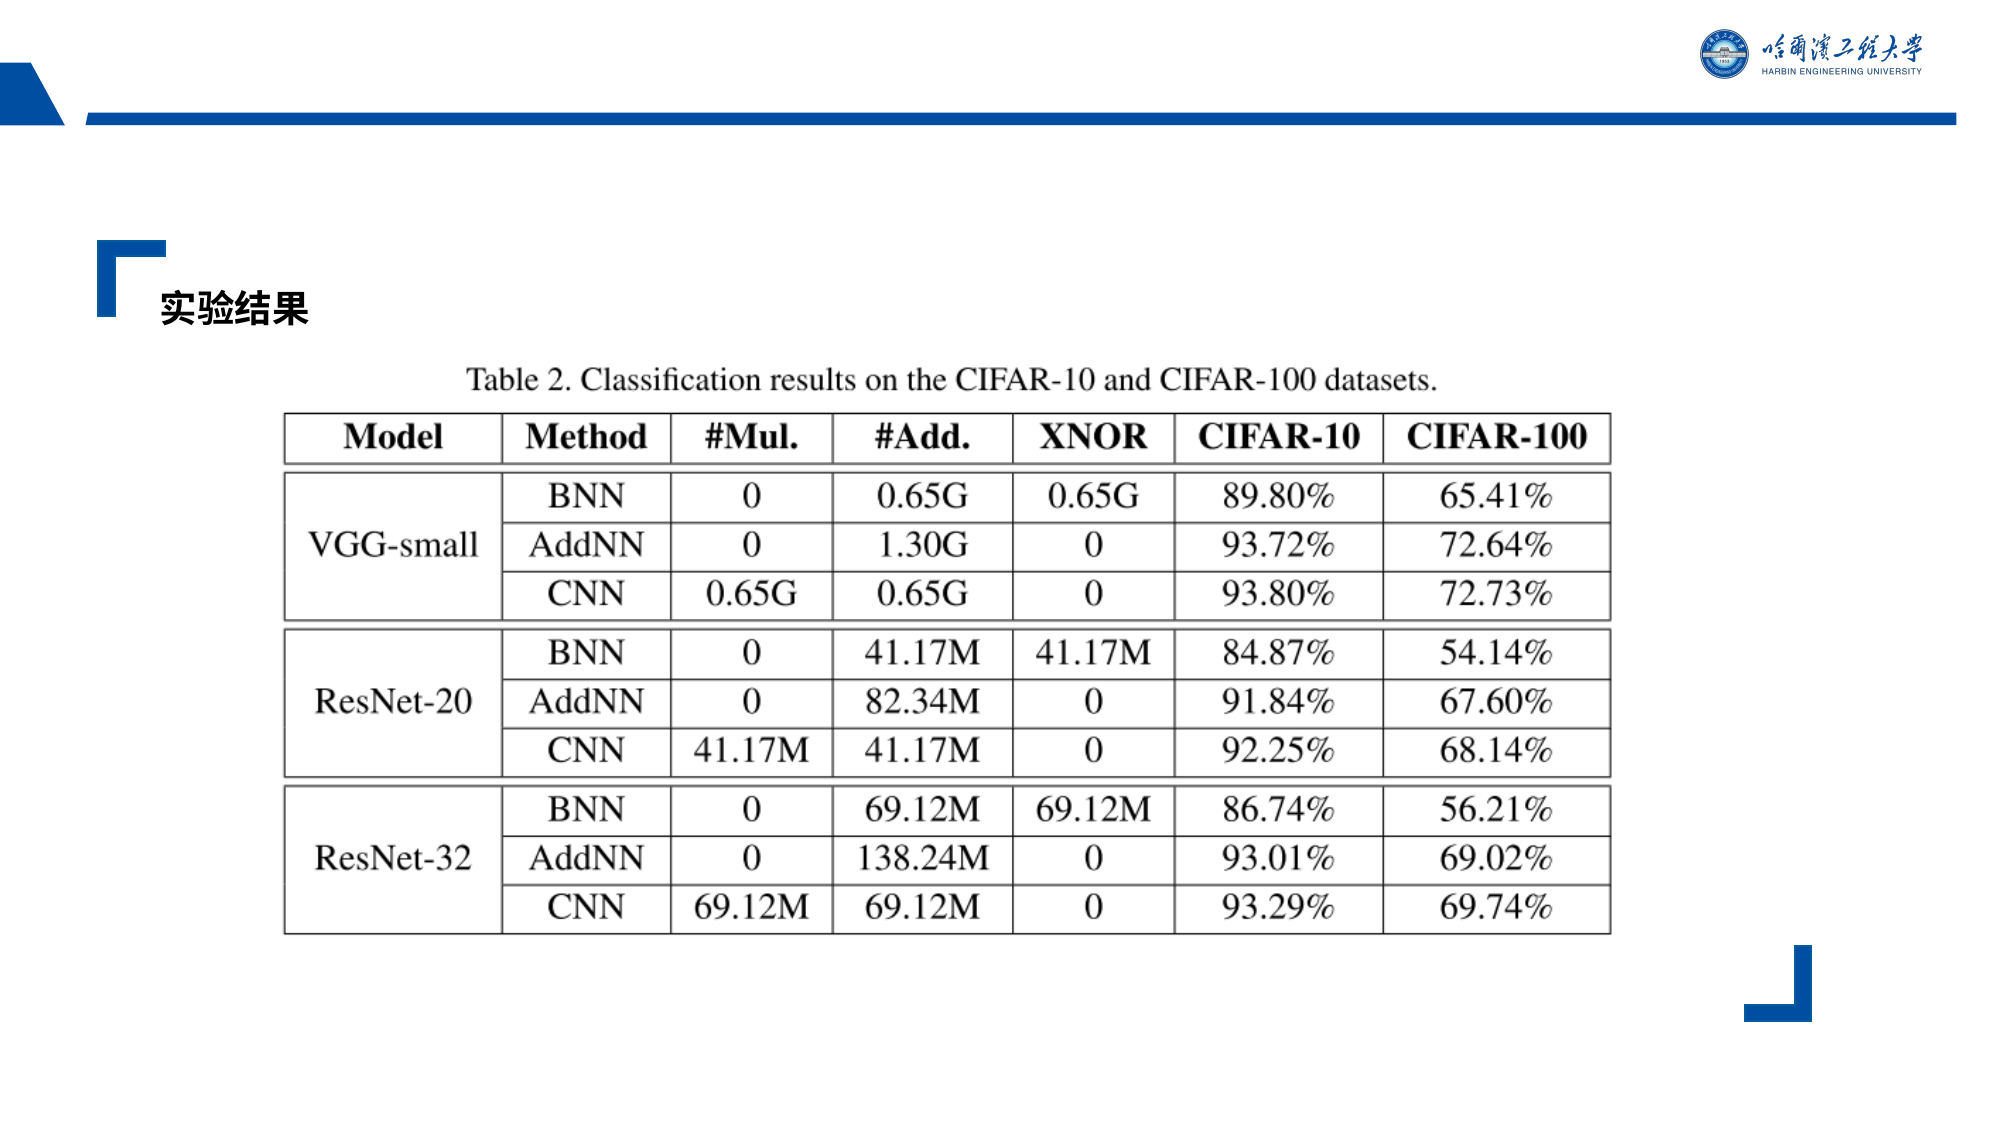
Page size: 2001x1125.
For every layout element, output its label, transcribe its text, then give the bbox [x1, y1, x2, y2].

picture [1689, 21, 1933, 87]
text_box [97, 240, 166, 317]
text_box [0, 61, 67, 127]
text_box [84, 111, 1958, 127]
text_box [1744, 945, 1812, 1022]
picture [266, 355, 1640, 946]
text_box 实验结果 [144, 278, 717, 338]
